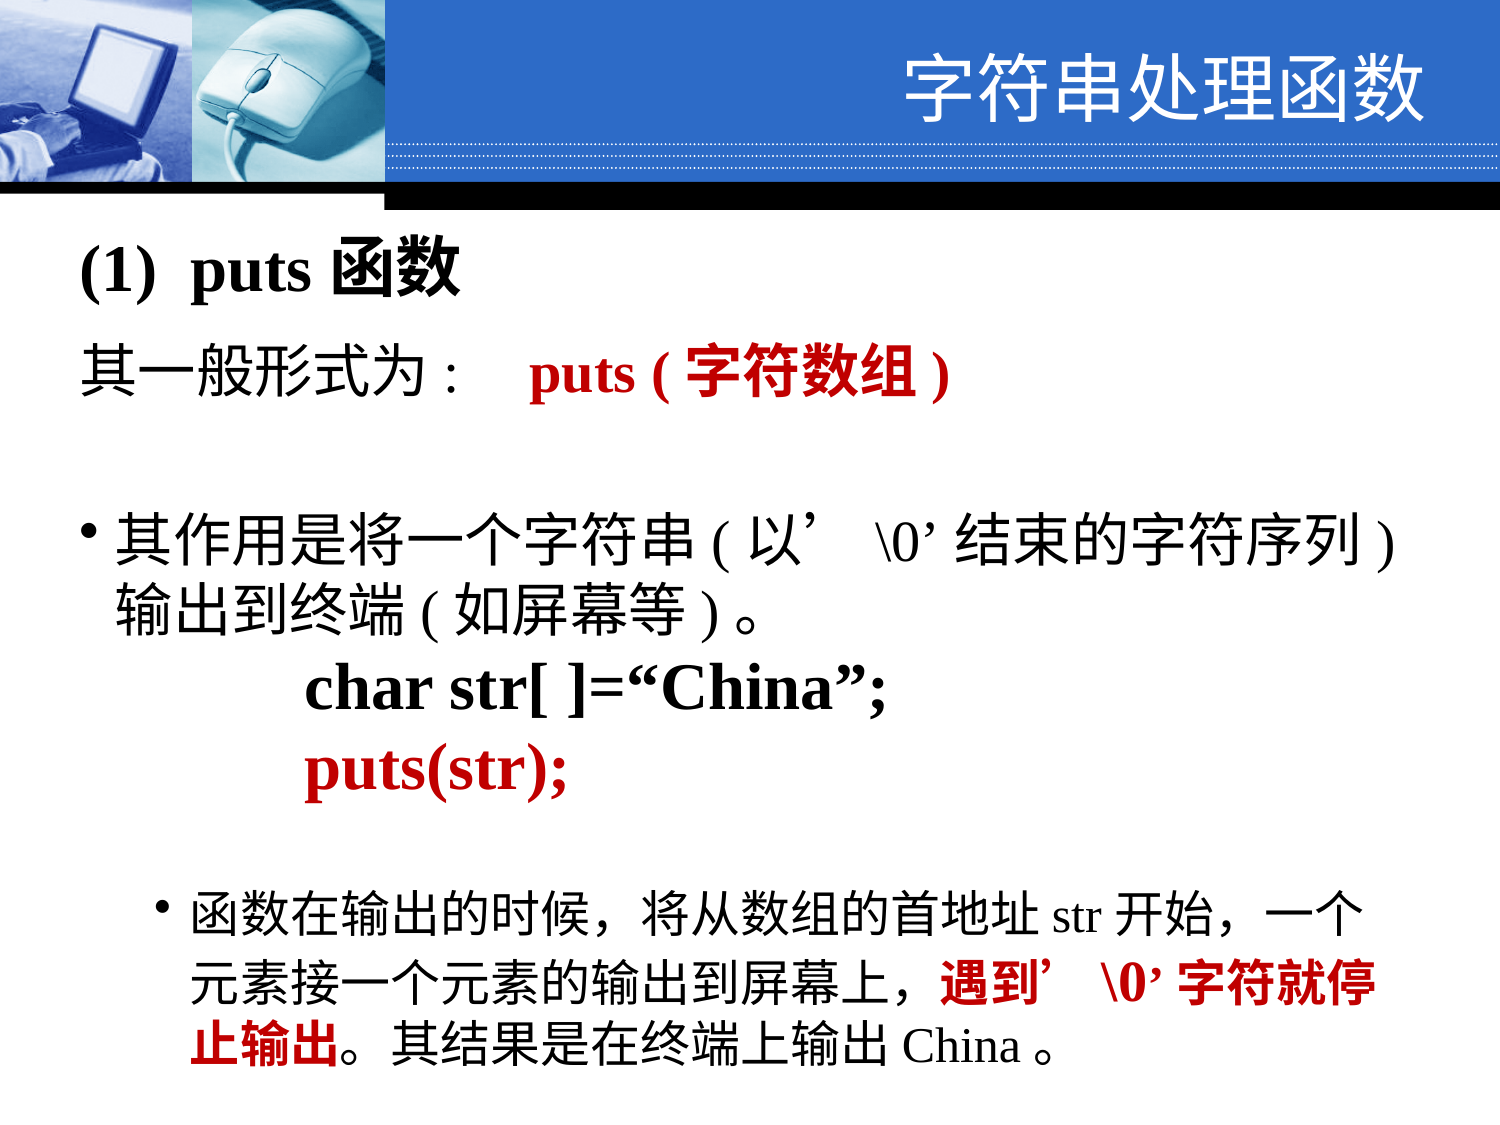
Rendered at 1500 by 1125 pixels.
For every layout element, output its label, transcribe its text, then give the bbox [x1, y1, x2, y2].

picture [0, 0, 385, 181]
text_box 字符串处理函数 [596, 42, 1459, 131]
text_box (1) puts函数 其一般形式为: puts (字符数组) 其作用是将一个字符串(以’\0’结束的字符序列)输出到终端(如屏幕等)。 char str[ ]=“China”; puts(str); 函数在输出的时候，将从数组的首地址str开始，一个元素接一个元素的输出到屏幕上，遇到’\0’字符就停止输出。其结果是在终端上输出China。 [64, 217, 1428, 1081]
